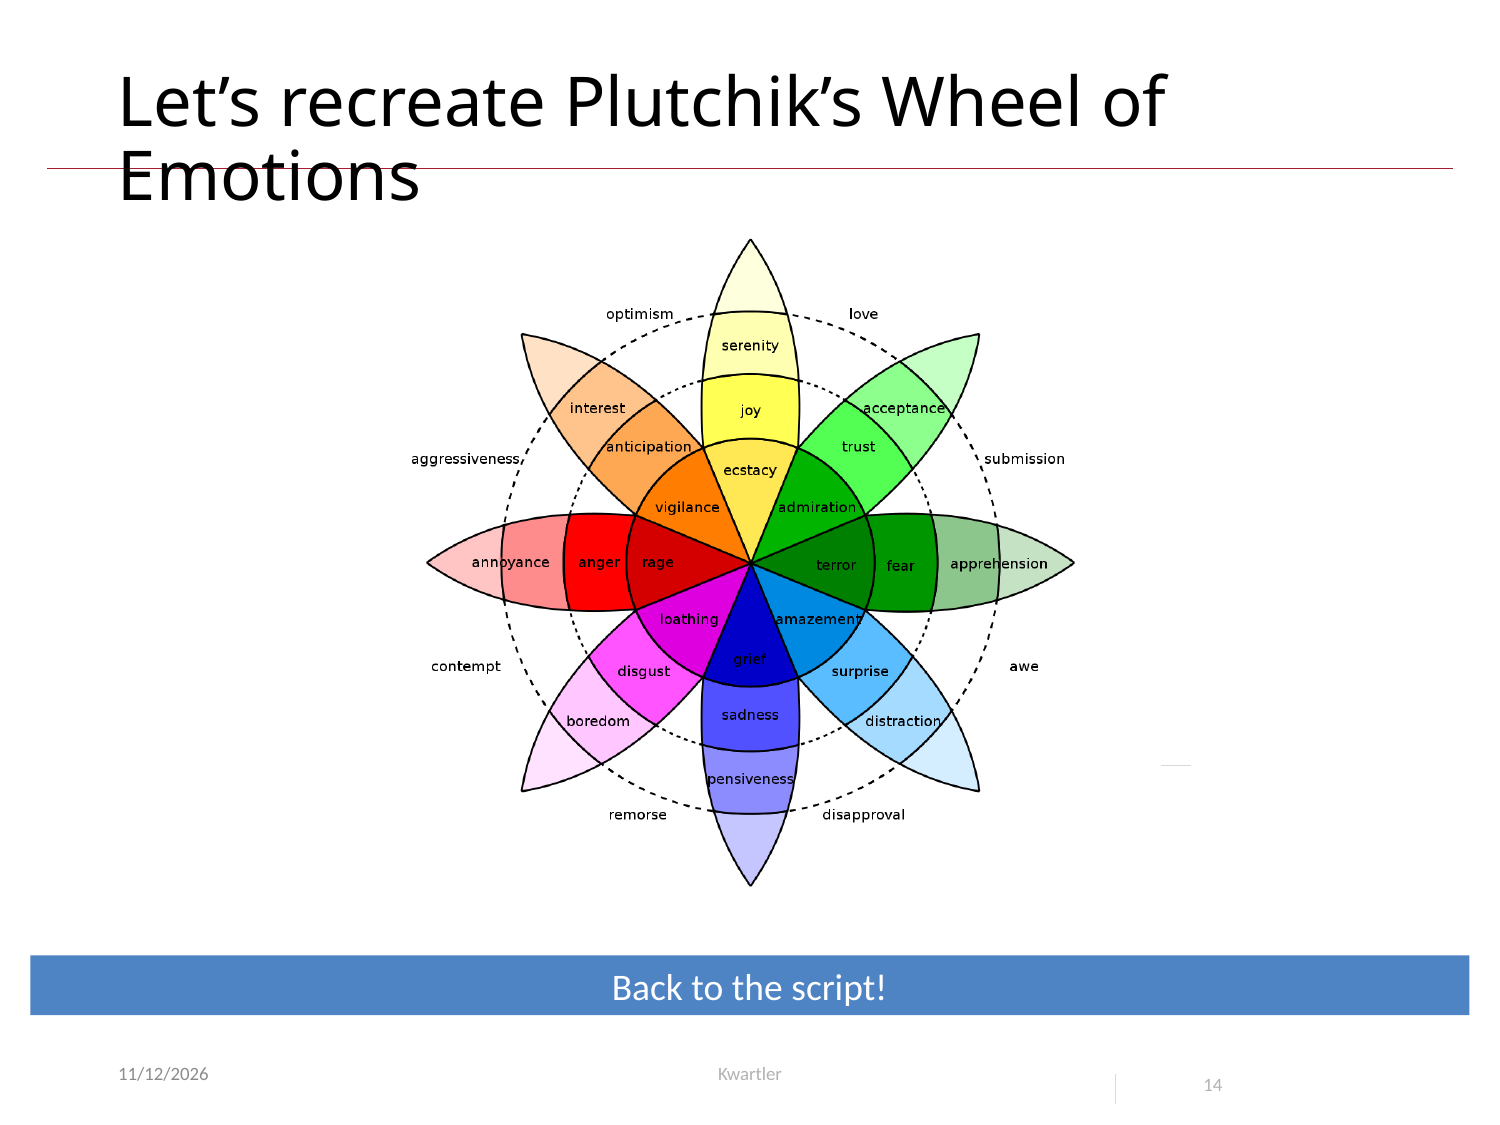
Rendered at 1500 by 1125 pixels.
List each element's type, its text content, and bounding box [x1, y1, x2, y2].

title Let’s recreate Plutchik’s Wheel of Emotions [103, 59, 1397, 157]
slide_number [103, 1042, 441, 1103]
slide_number 14 [1188, 1042, 1330, 1103]
text_box Back to the script! [30, 955, 1470, 1016]
footer Kwartler [496, 1042, 1004, 1103]
picture [393, 201, 1107, 924]
